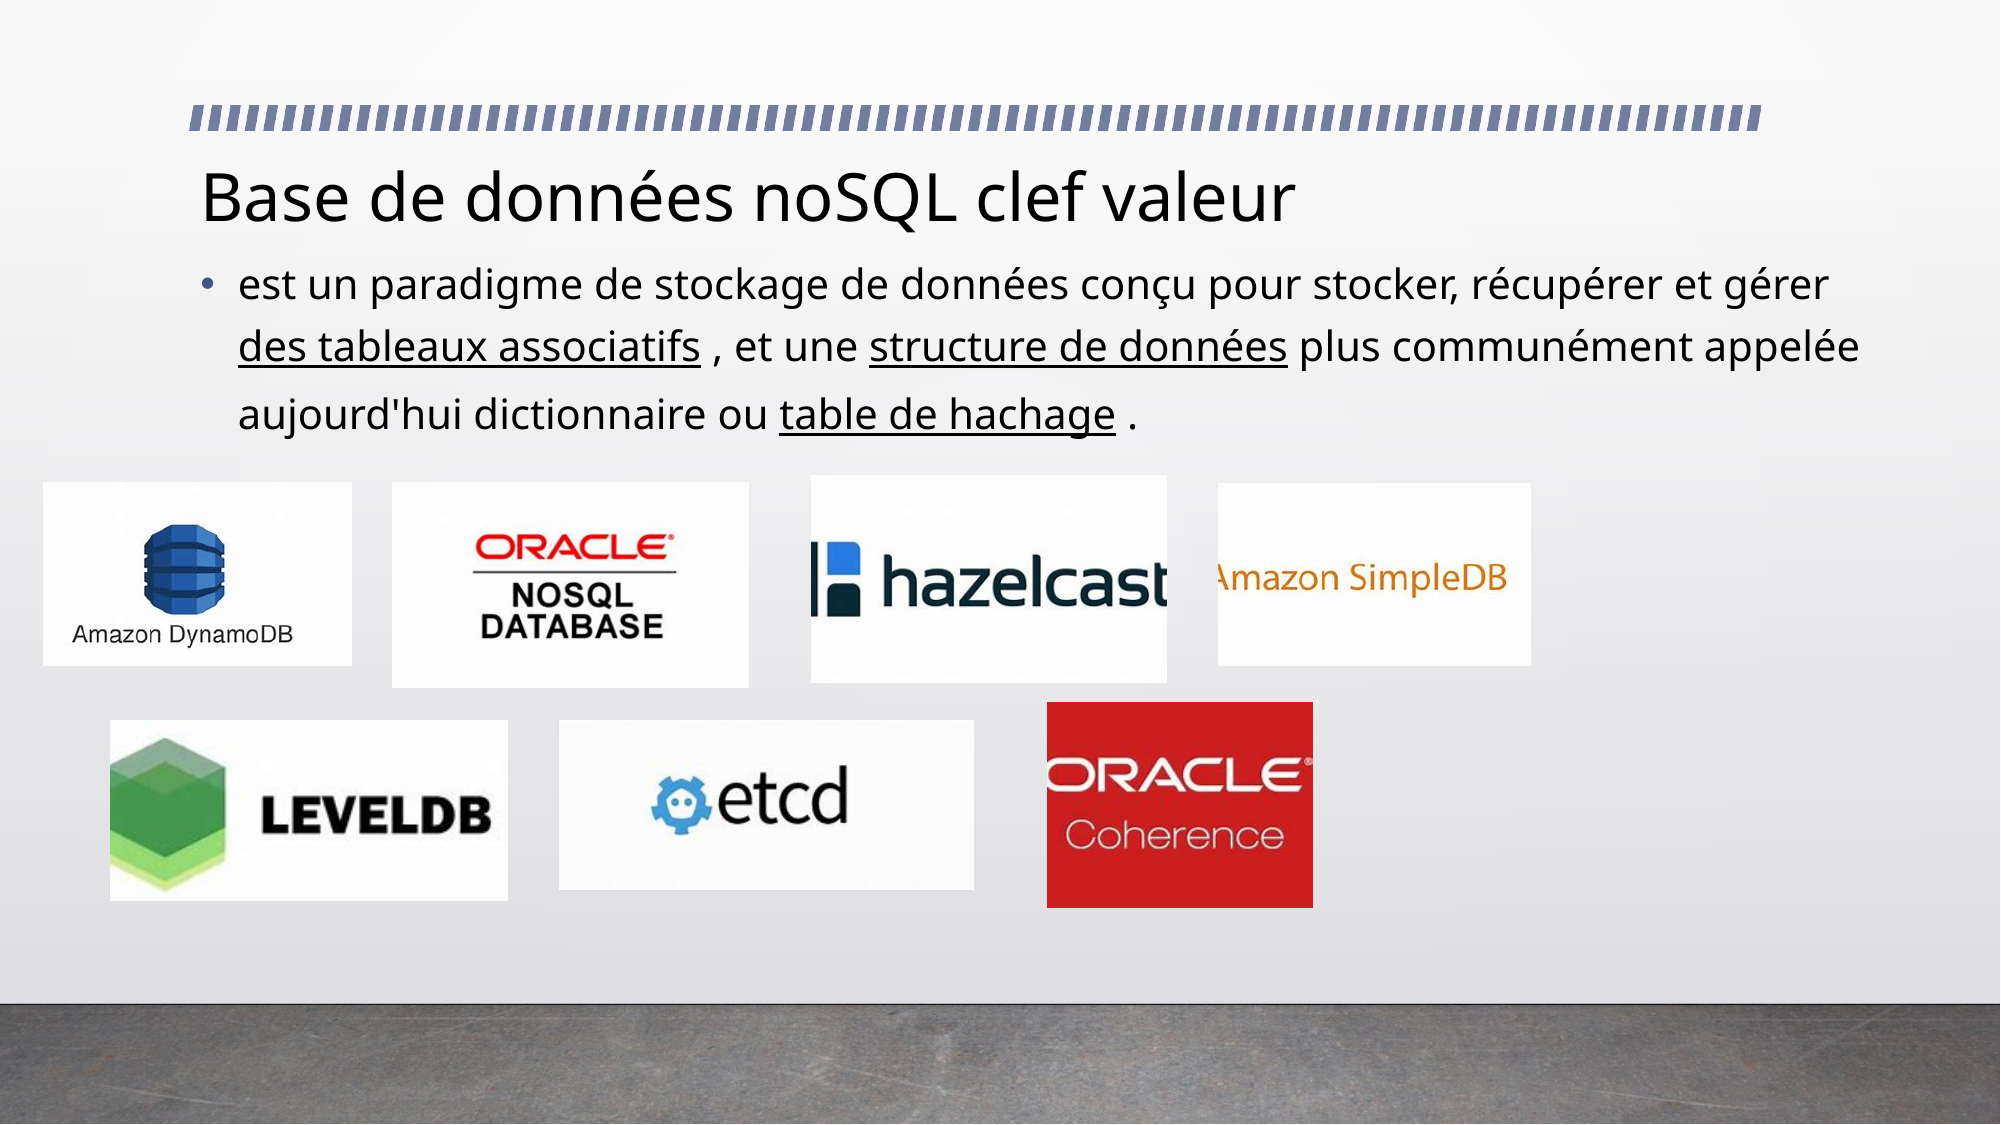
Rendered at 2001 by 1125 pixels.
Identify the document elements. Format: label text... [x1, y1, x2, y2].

picture [1218, 482, 1531, 666]
picture [811, 474, 1168, 683]
title Base de données noSQL clef valeur [185, 156, 1761, 240]
picture [110, 720, 508, 901]
list est un paradigme de stockage de données conçu pour stocker, récupérer et gérer des tableaux associatifs , et une structure de données plus communément appelée aujourd'hui dictionnaire ou table de hachage . [185, 240, 1952, 897]
picture [0, 1004, 2000, 1124]
picture [392, 481, 749, 688]
picture [42, 481, 352, 666]
picture [1047, 702, 1313, 908]
picture [559, 720, 974, 890]
